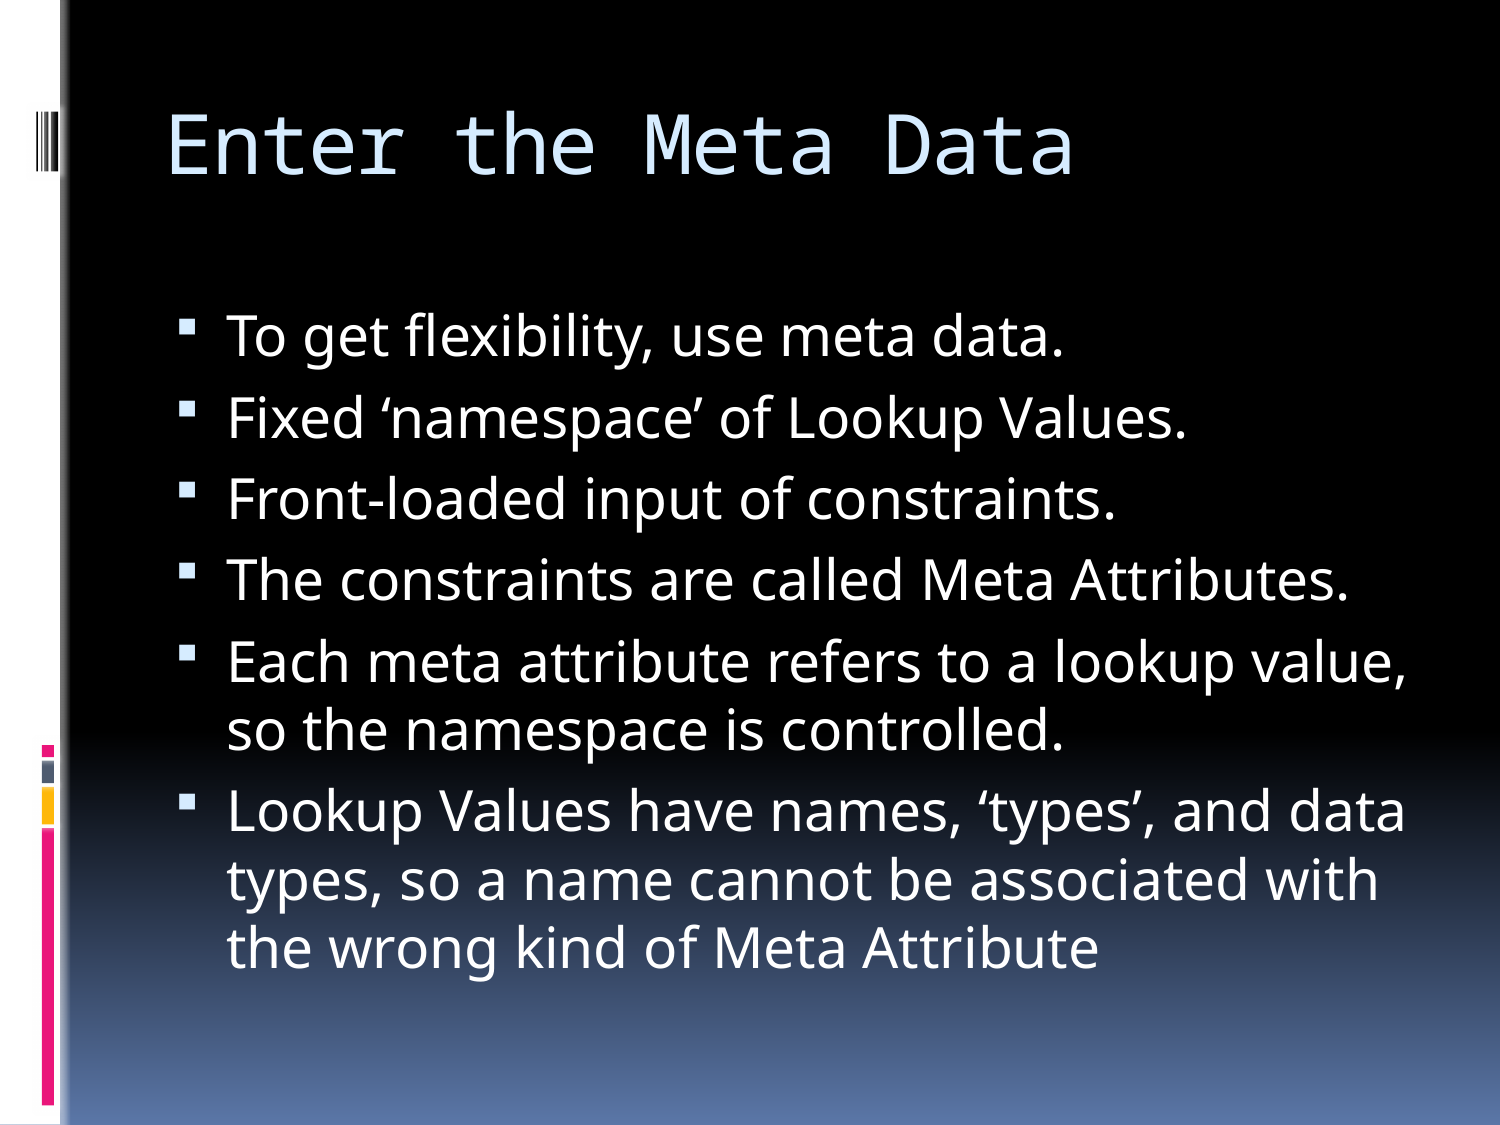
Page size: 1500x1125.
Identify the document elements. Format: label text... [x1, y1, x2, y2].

title Enter the Meta Data [150, 83, 1425, 234]
list To get flexibility, use meta data. Fixed ‘namespace’ of Lookup Values. Front-loaded input of constraints. The constraints are called Meta Attributes. Each meta attribute refers to a lookup value, so the namespace is controlled. Lookup Values have names, ‘types’, and data types, so a name cannot be associated with the wrong kind of Meta Attribute [150, 292, 1425, 1043]
